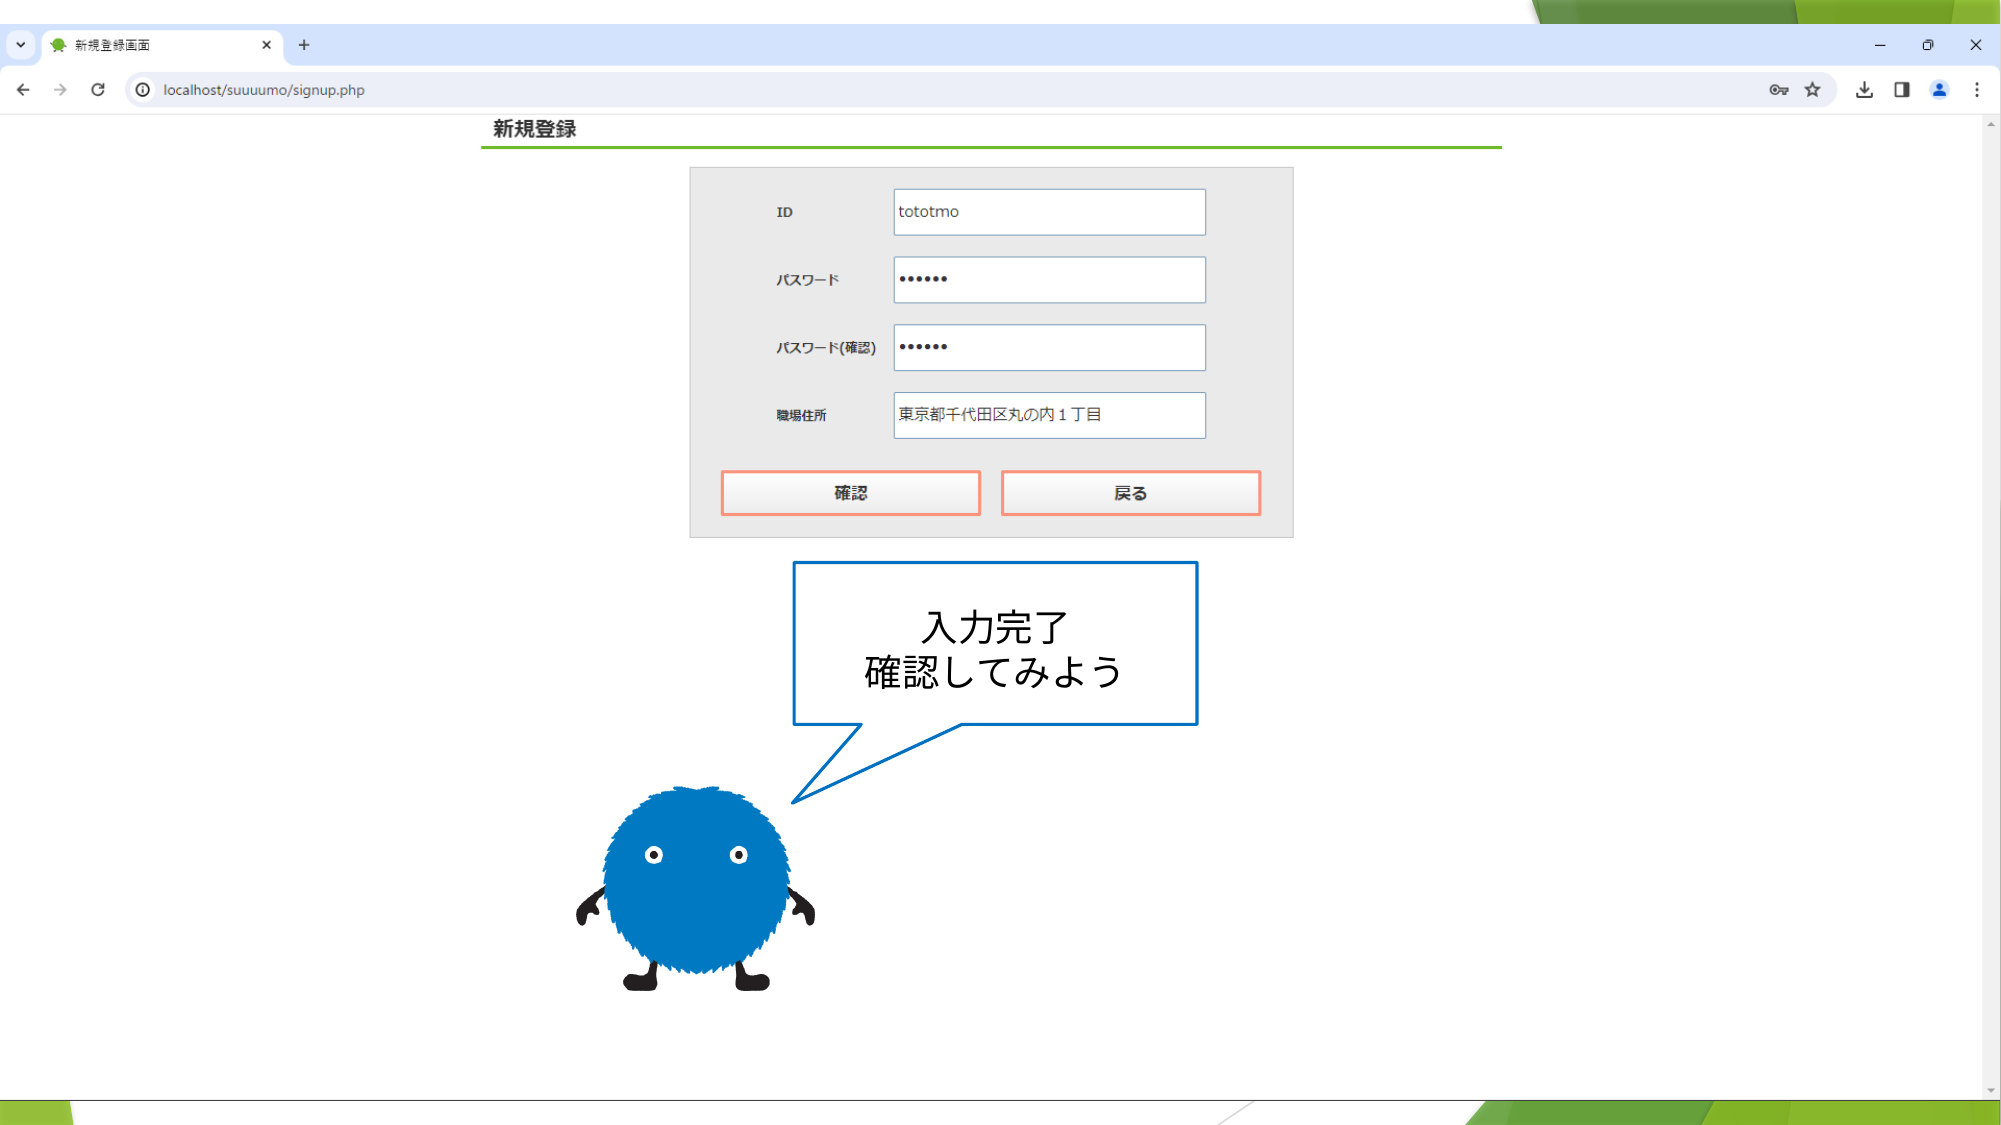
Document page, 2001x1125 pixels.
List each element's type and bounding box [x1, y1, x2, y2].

list [575, 786, 816, 991]
picture [0, 23, 2000, 1102]
